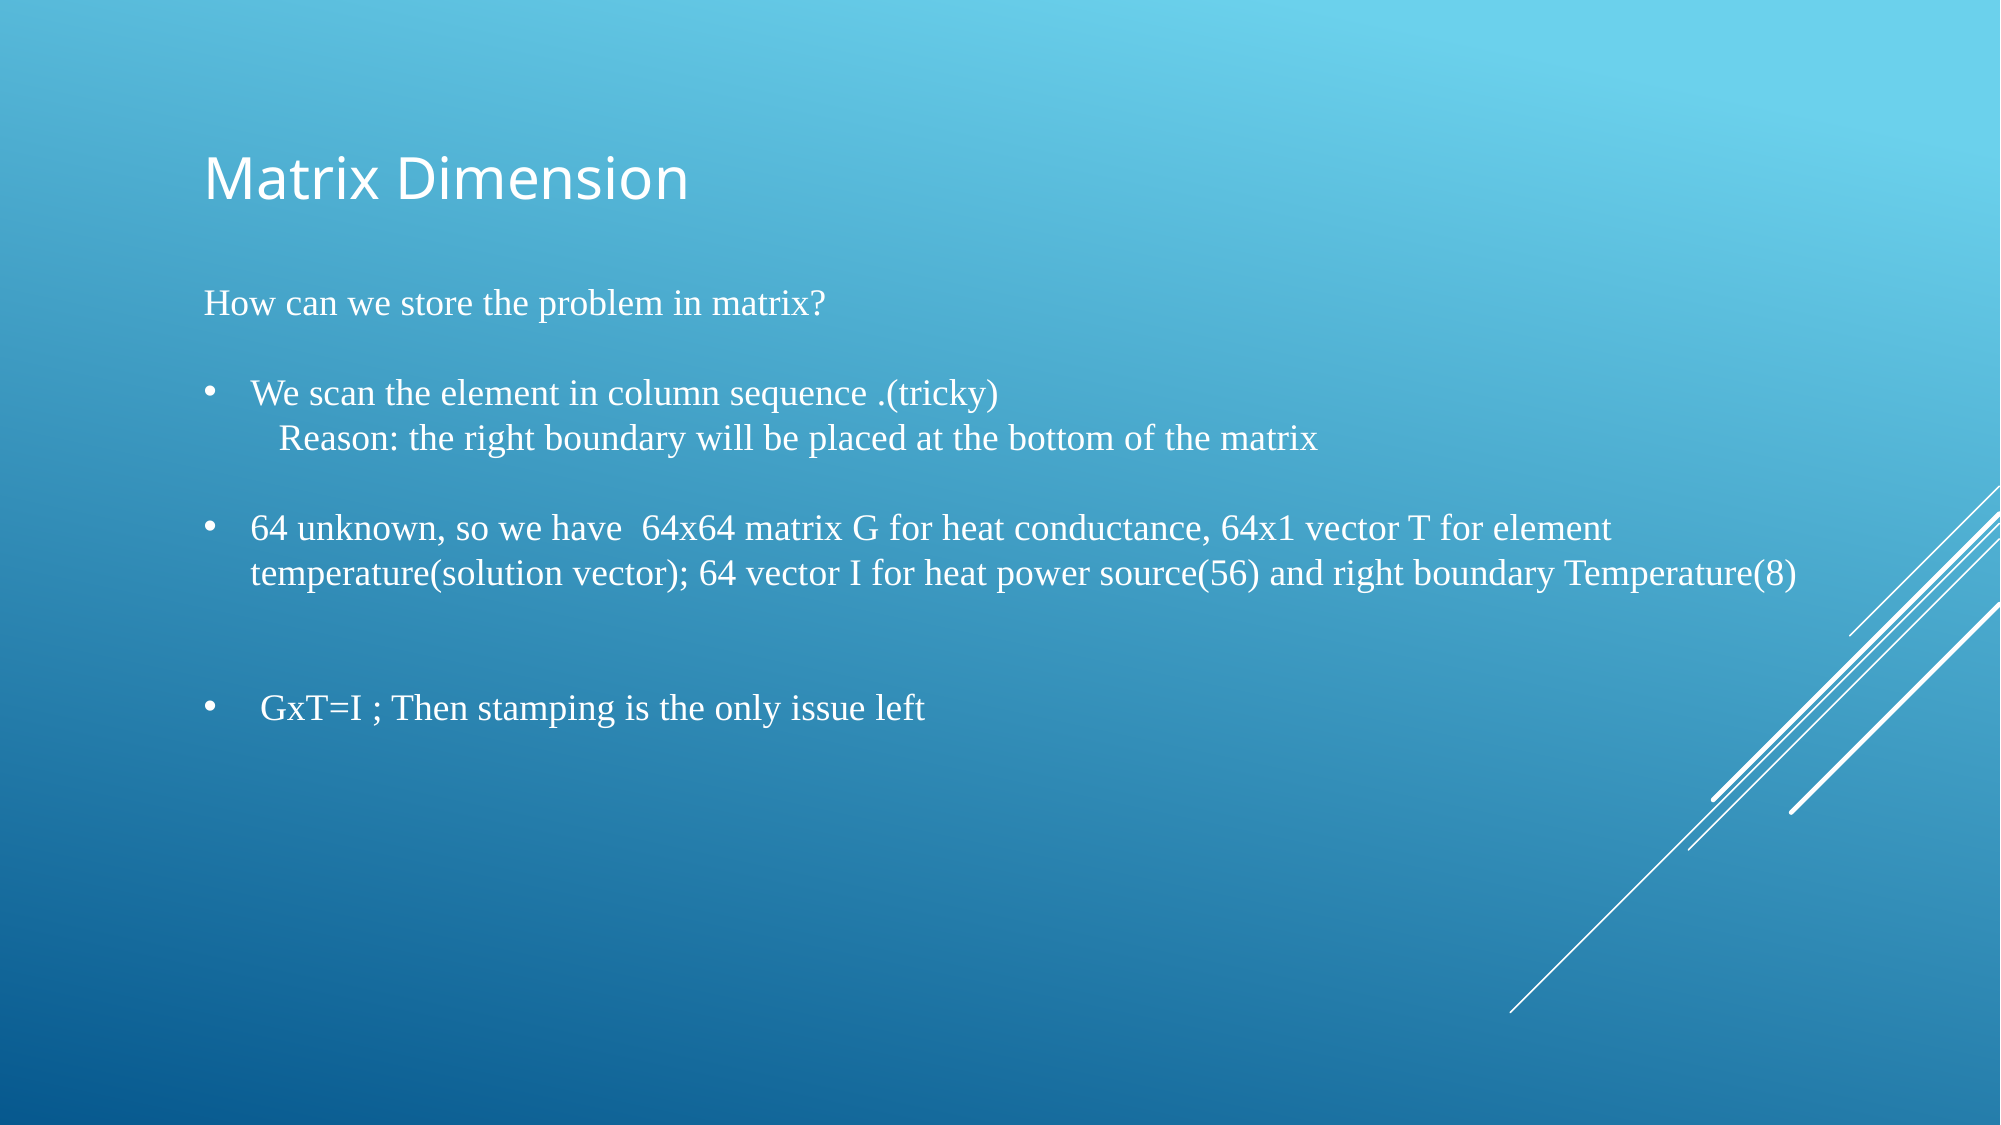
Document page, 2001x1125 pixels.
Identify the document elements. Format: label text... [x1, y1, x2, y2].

text_box How can we store the problem in matrix? We scan the element in column sequence .(tricky) Reason: the right boundary will be placed at the bottom of the matrix 64 unknown, so we have 64x64 matrix G for heat conductance, 64x1 vector T for element temperature(solution vector); 64 vector I for heat power source(56) and right boundary Temperature(8) GxT=I ; Then stamping is the only issue left [188, 270, 1867, 826]
text_box Matrix Dimension [188, 133, 937, 219]
